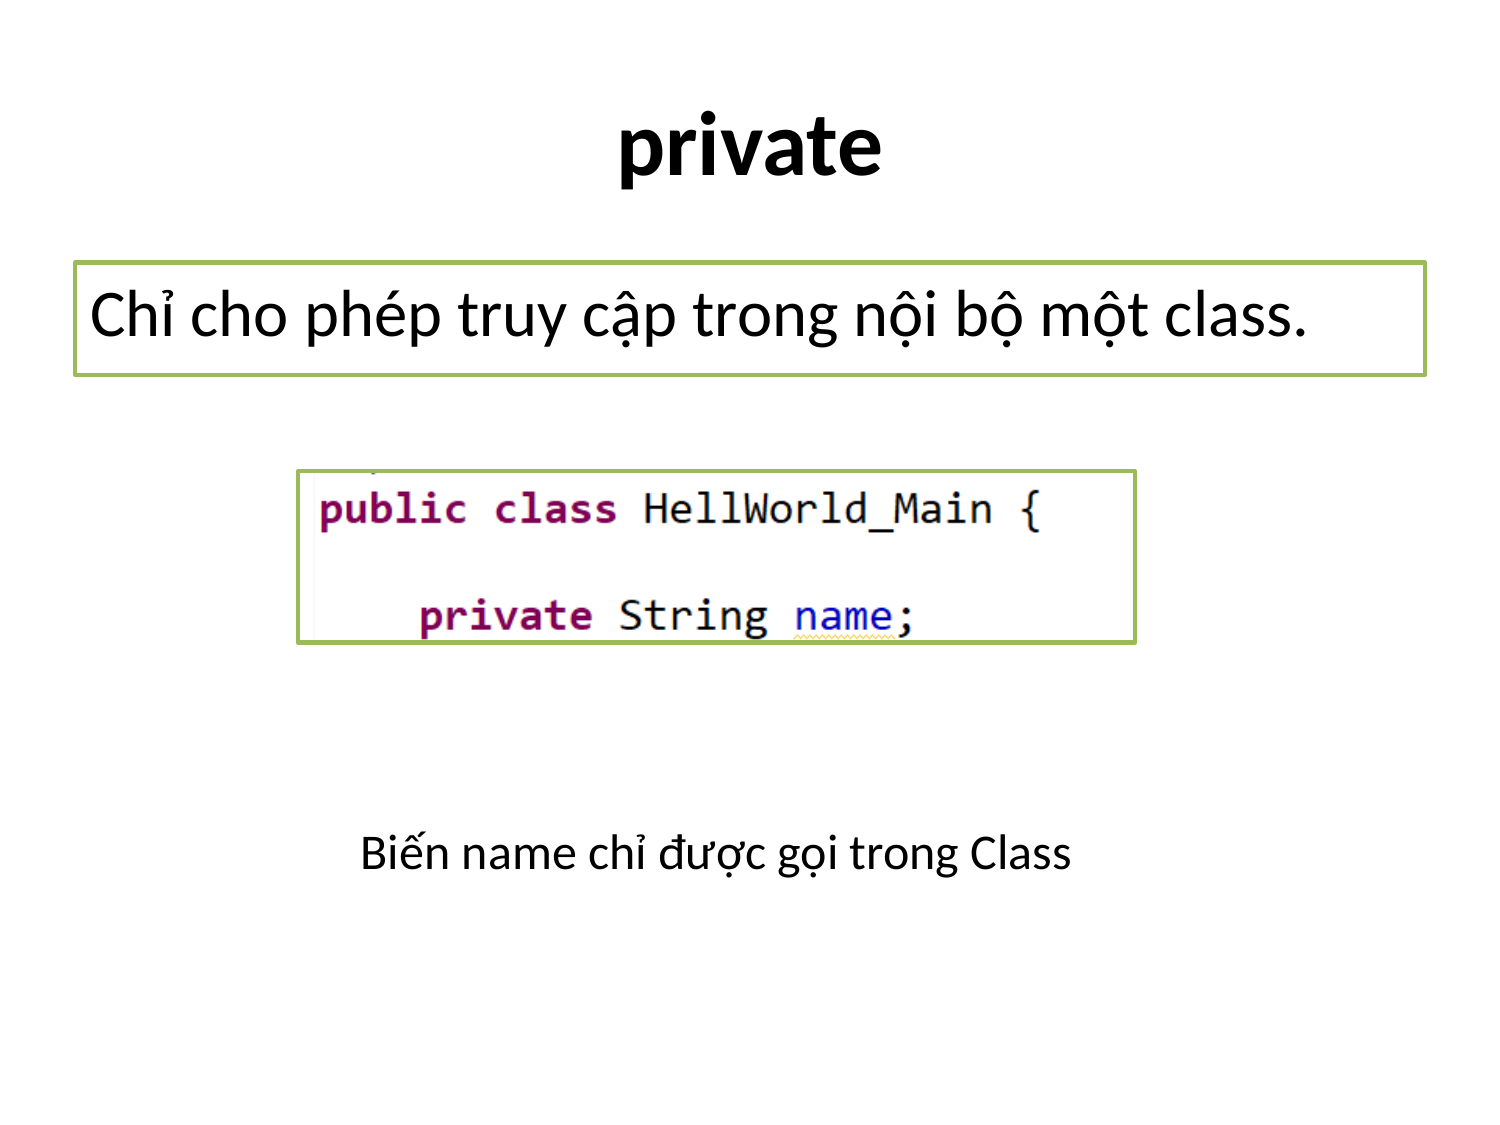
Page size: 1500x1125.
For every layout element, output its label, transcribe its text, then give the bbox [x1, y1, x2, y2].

list Chỉ cho phép truy cập trong nội bộ một class. [73, 260, 1427, 377]
title private [75, 45, 1425, 233]
picture [299, 473, 1133, 641]
text_box Biến name chỉ được gọi trong Class [345, 812, 1087, 887]
